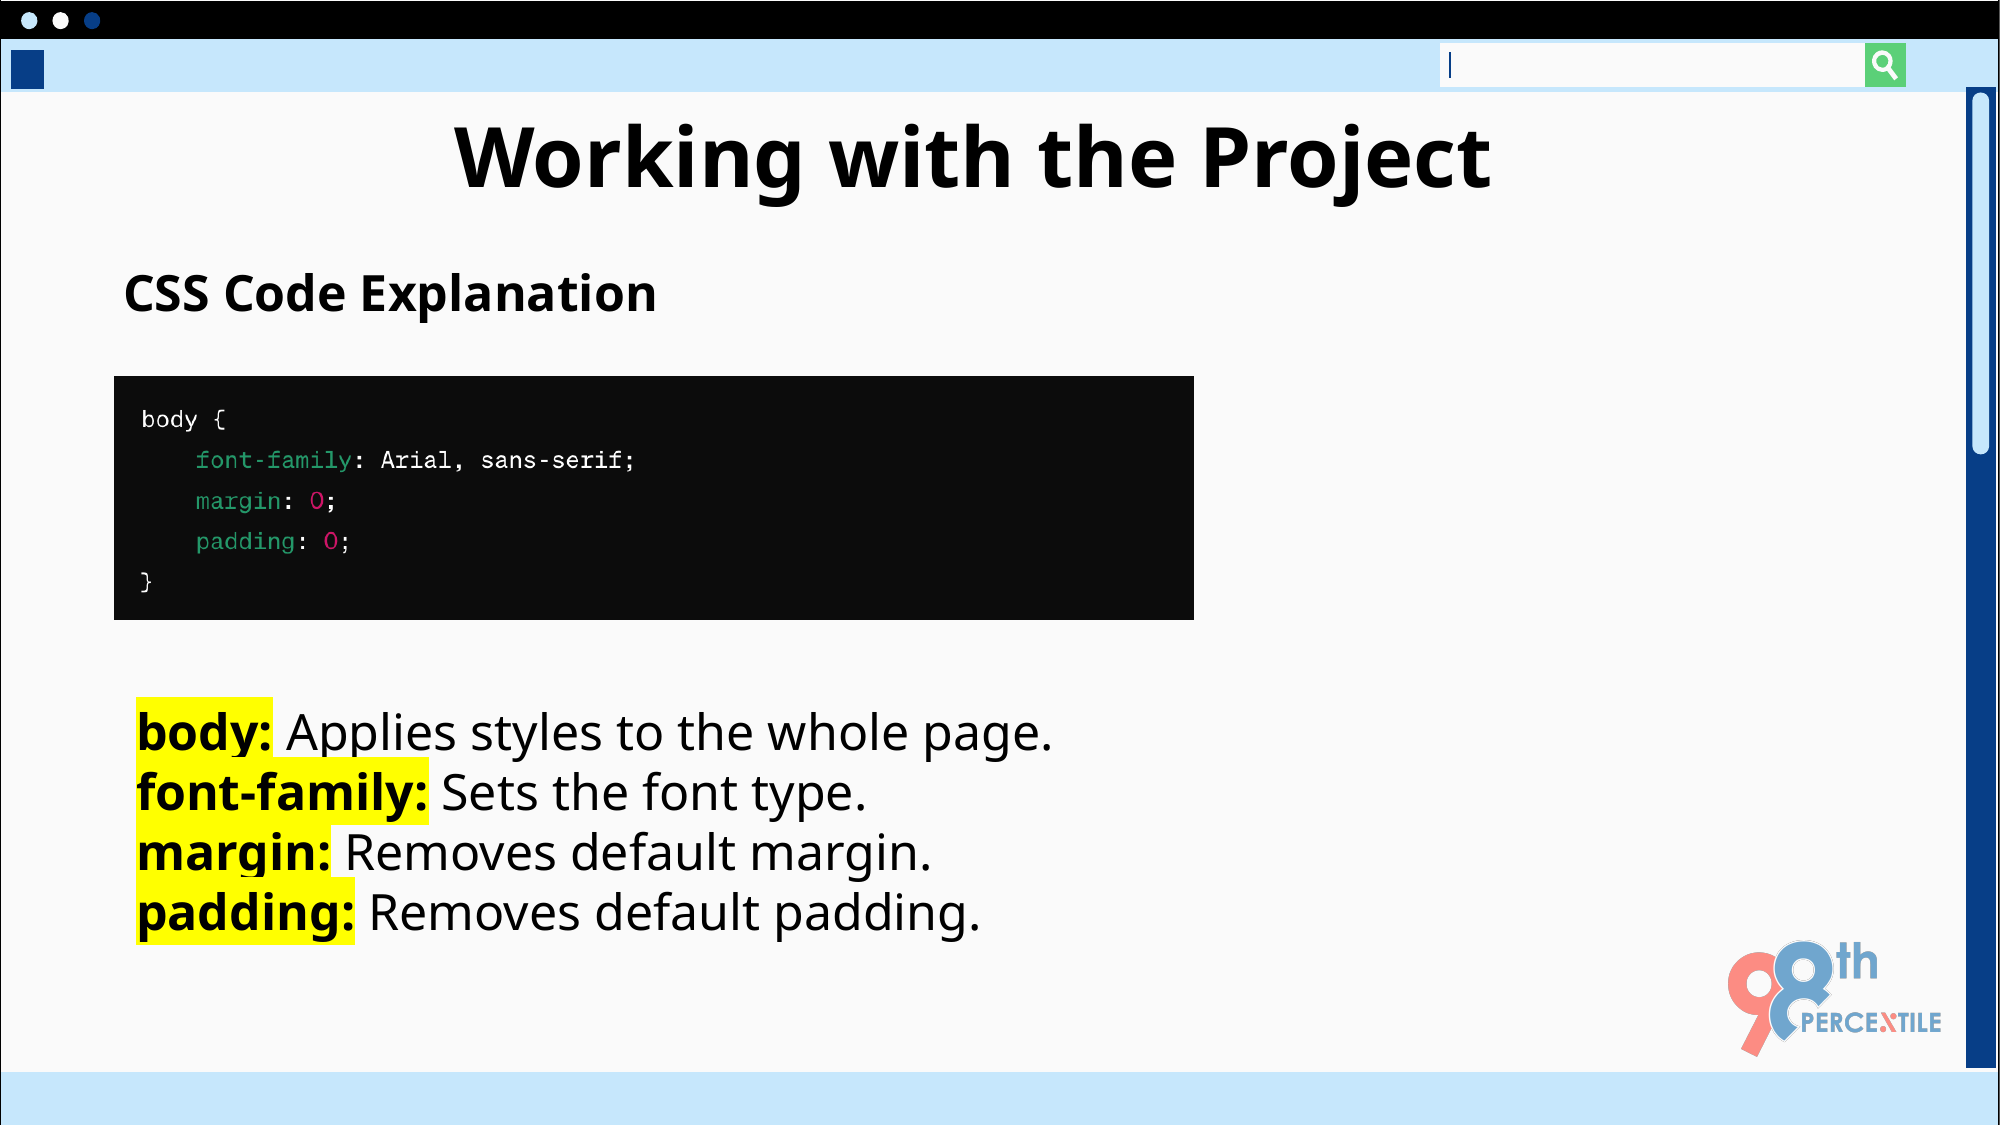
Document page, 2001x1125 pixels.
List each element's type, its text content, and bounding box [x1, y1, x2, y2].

picture [1724, 938, 1944, 1061]
text_box body: Applies styles to the whole page. font-family: Sets the font type. margin: Removes default margin. padding: Removes default padding. [121, 693, 1879, 949]
text_box CSS Code Explanation [108, 253, 1037, 329]
picture [114, 376, 1195, 620]
title Working with the Project [35, 88, 1913, 254]
